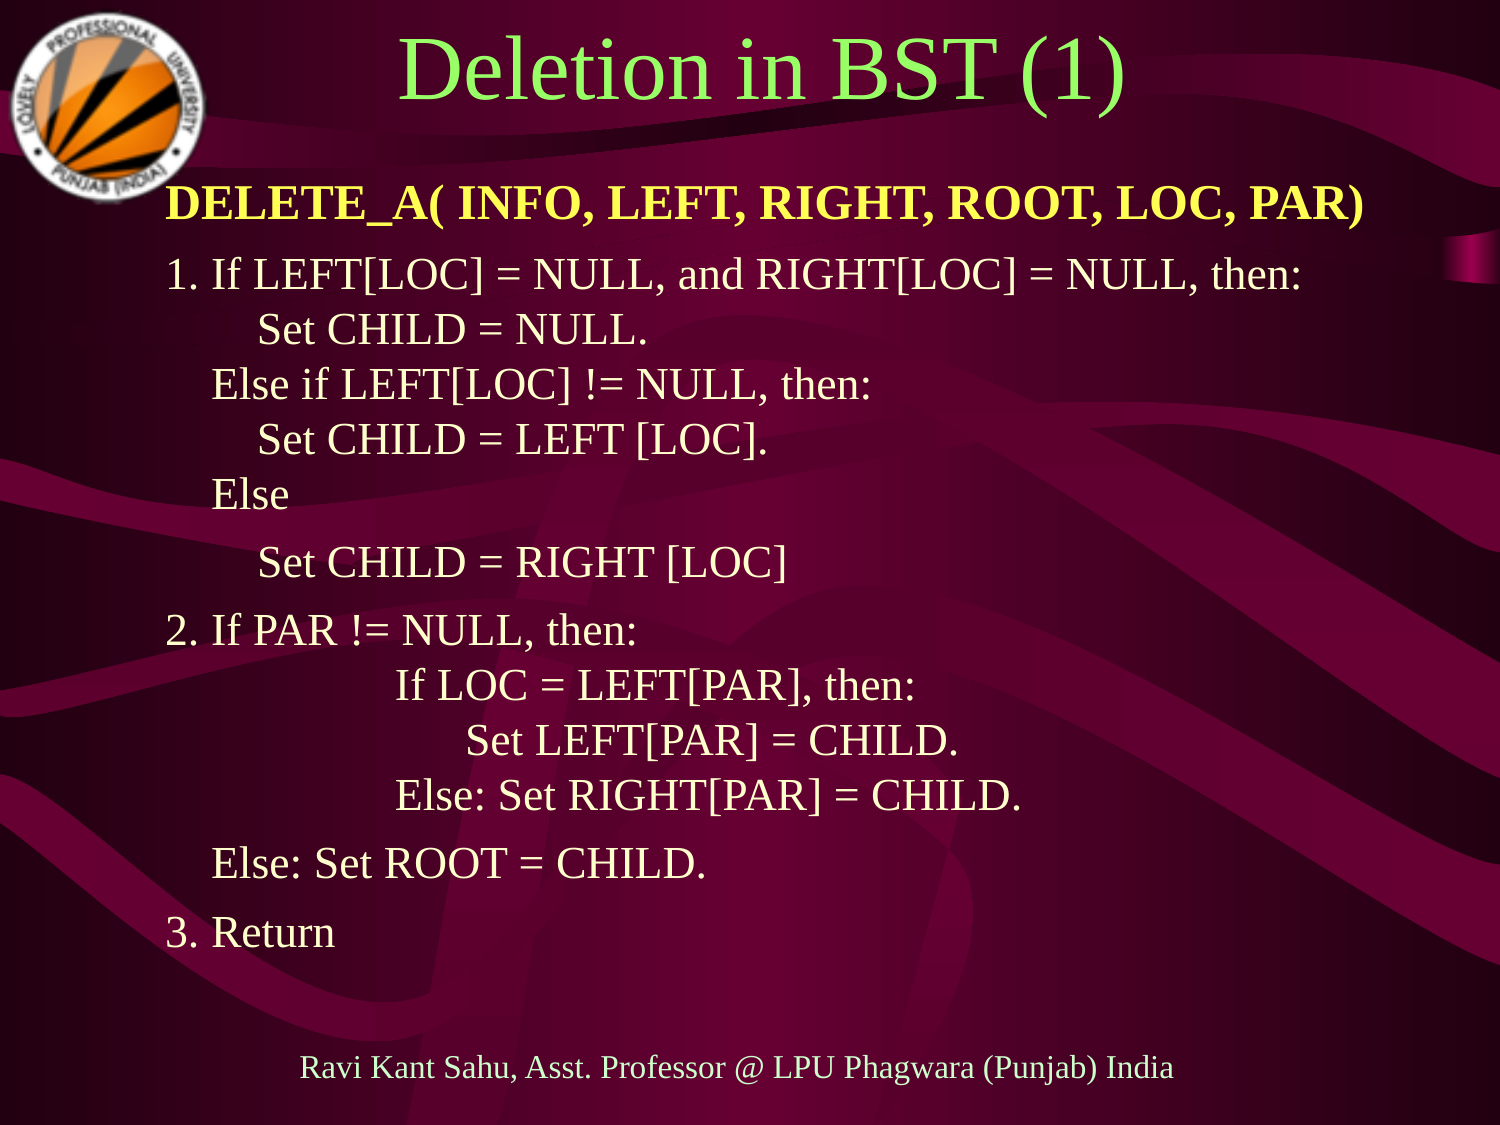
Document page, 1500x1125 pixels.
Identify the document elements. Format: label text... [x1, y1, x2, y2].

picture [0, 0, 213, 212]
footer Ravi Kant Sahu, Asst. Professor @ LPU Phagwara (Punjab) India [162, 1025, 1313, 1100]
list DELETE_A( INFO, LEFT, RIGHT, ROOT, LOC, PAR) 1. If LEFT[LOC] = NULL, and RIGHT[LOC] = NULL, then: Set CHILD = NULL. Else if LEFT[LOC] != NULL, then: Set CHILD = LEFT [LOC]. Else Set CHILD = RIGHT [LOC] 2. If PAR != NULL, then: If LOC = LEFT[PAR], then: Set LEFT[PAR] = CHILD. Else: Set RIGHT[PAR] = CHILD. Else: Set ROOT = CHILD. 3. Return [150, 162, 1450, 1028]
title Deletion in BST (1) [213, 0, 1400, 162]
